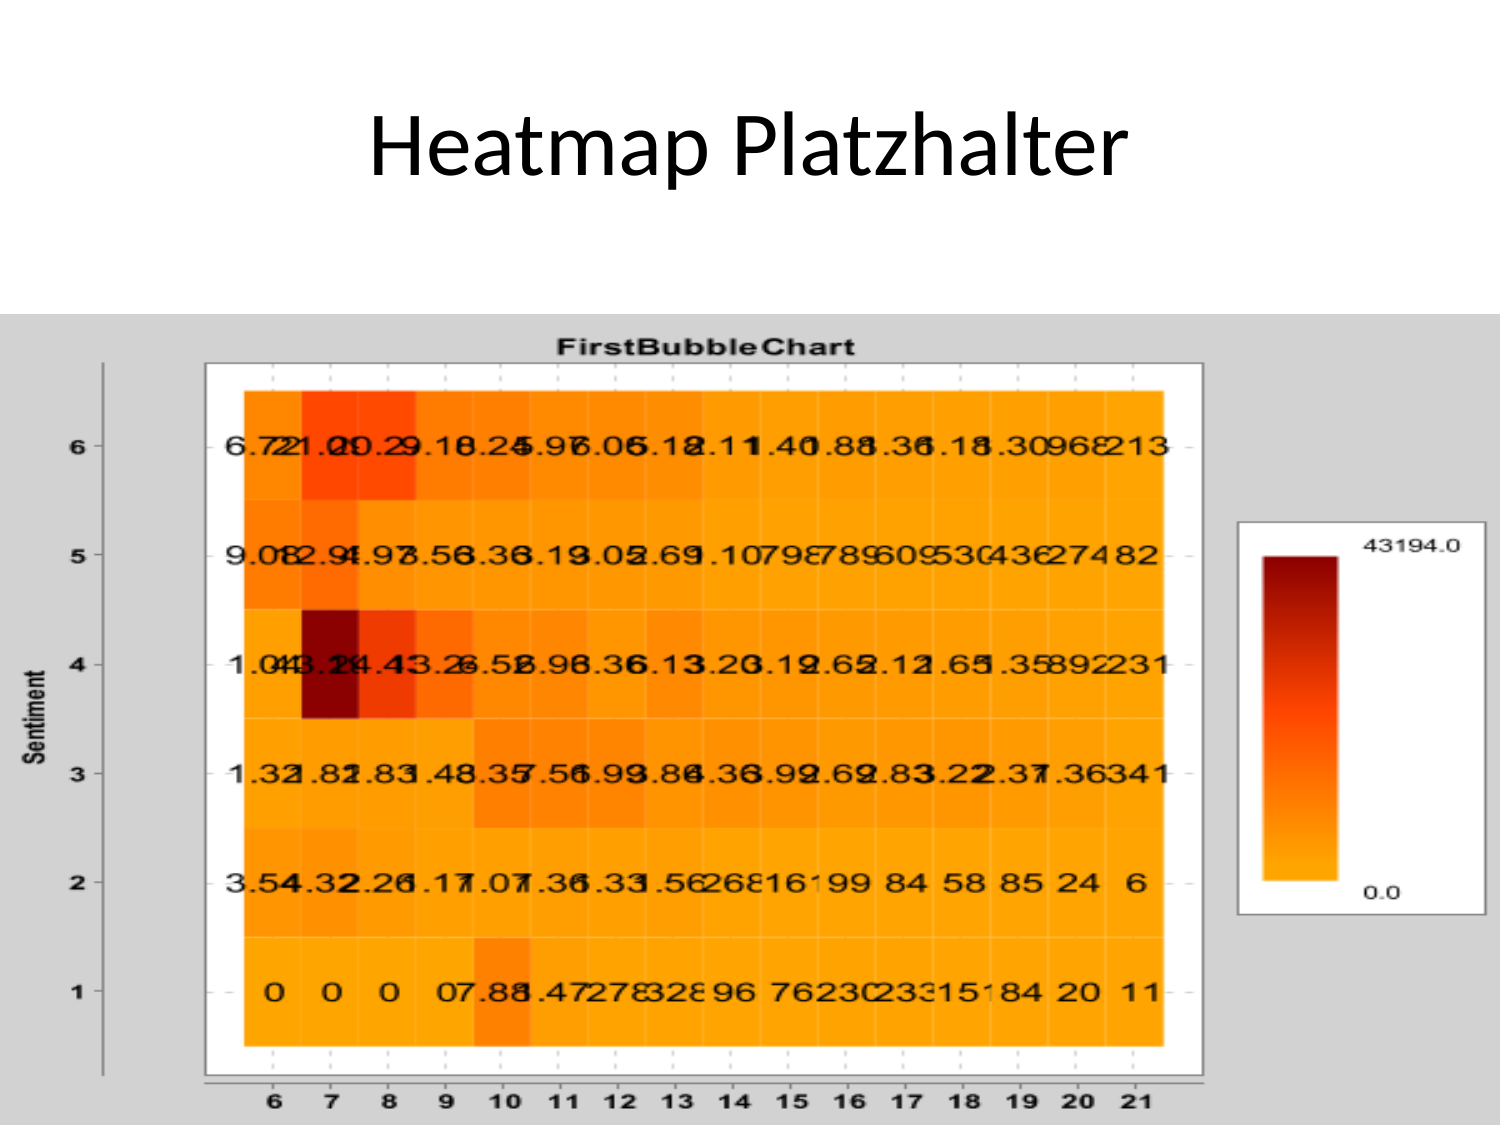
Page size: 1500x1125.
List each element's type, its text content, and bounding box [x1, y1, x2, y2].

title Heatmap Platzhalter [75, 45, 1425, 233]
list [0, 314, 1500, 1125]
